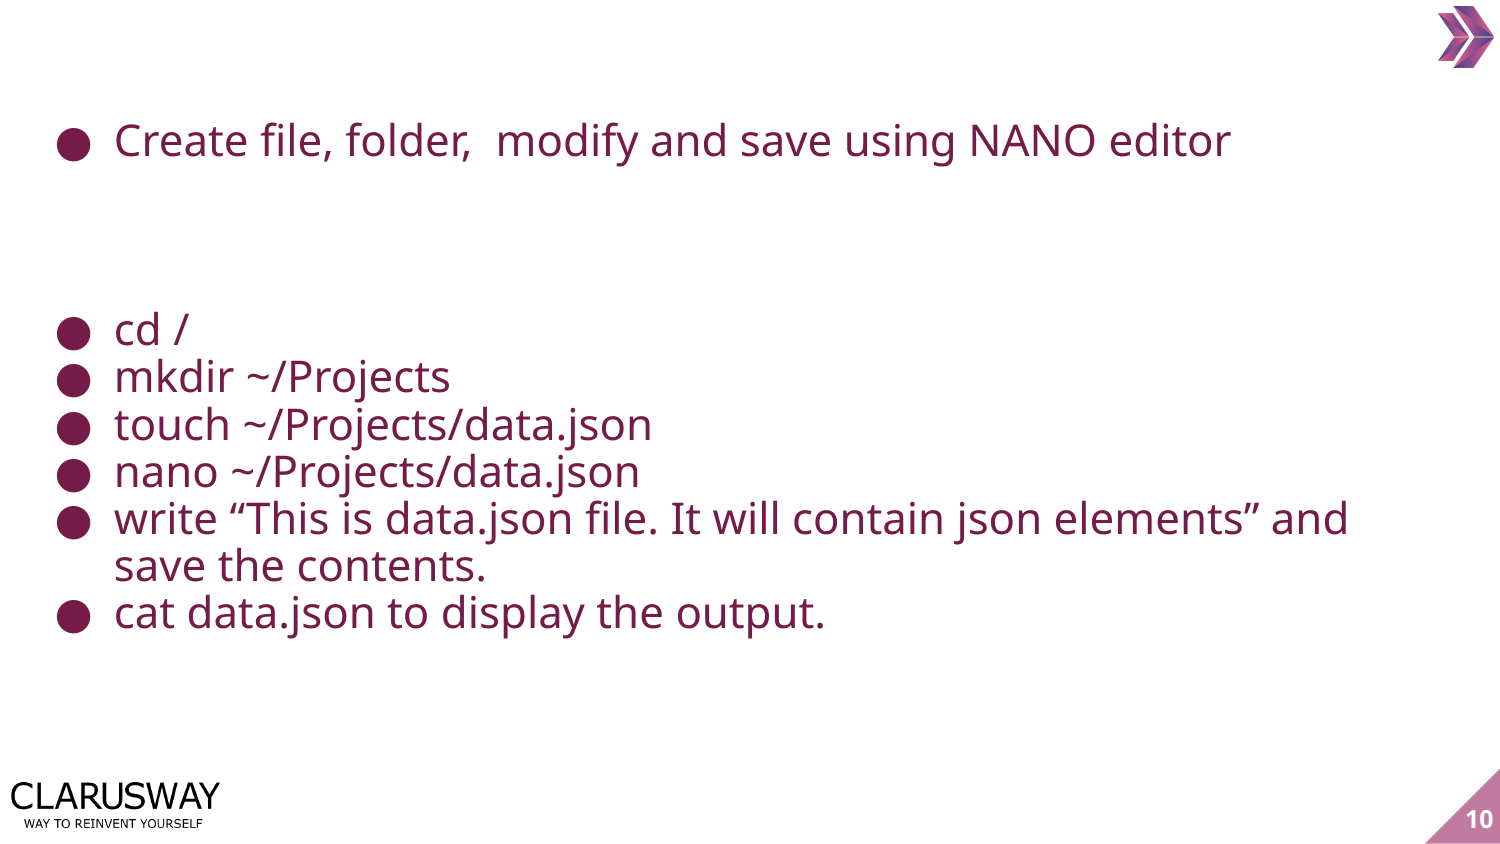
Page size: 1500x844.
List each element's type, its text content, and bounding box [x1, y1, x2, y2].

picture [11, 782, 220, 828]
slide_number ‹#› [1418, 760, 1494, 838]
text_box Create file, folder, modify and save using NANO editor cd / mkdir ~/Projects touch ~/Projects/data.json nano ~/Projects/data.json write “This is data.json file. It will contain json elements” and save the contents. cat data.json to display the output. [38, 43, 1419, 761]
picture [1438, 6, 1494, 68]
